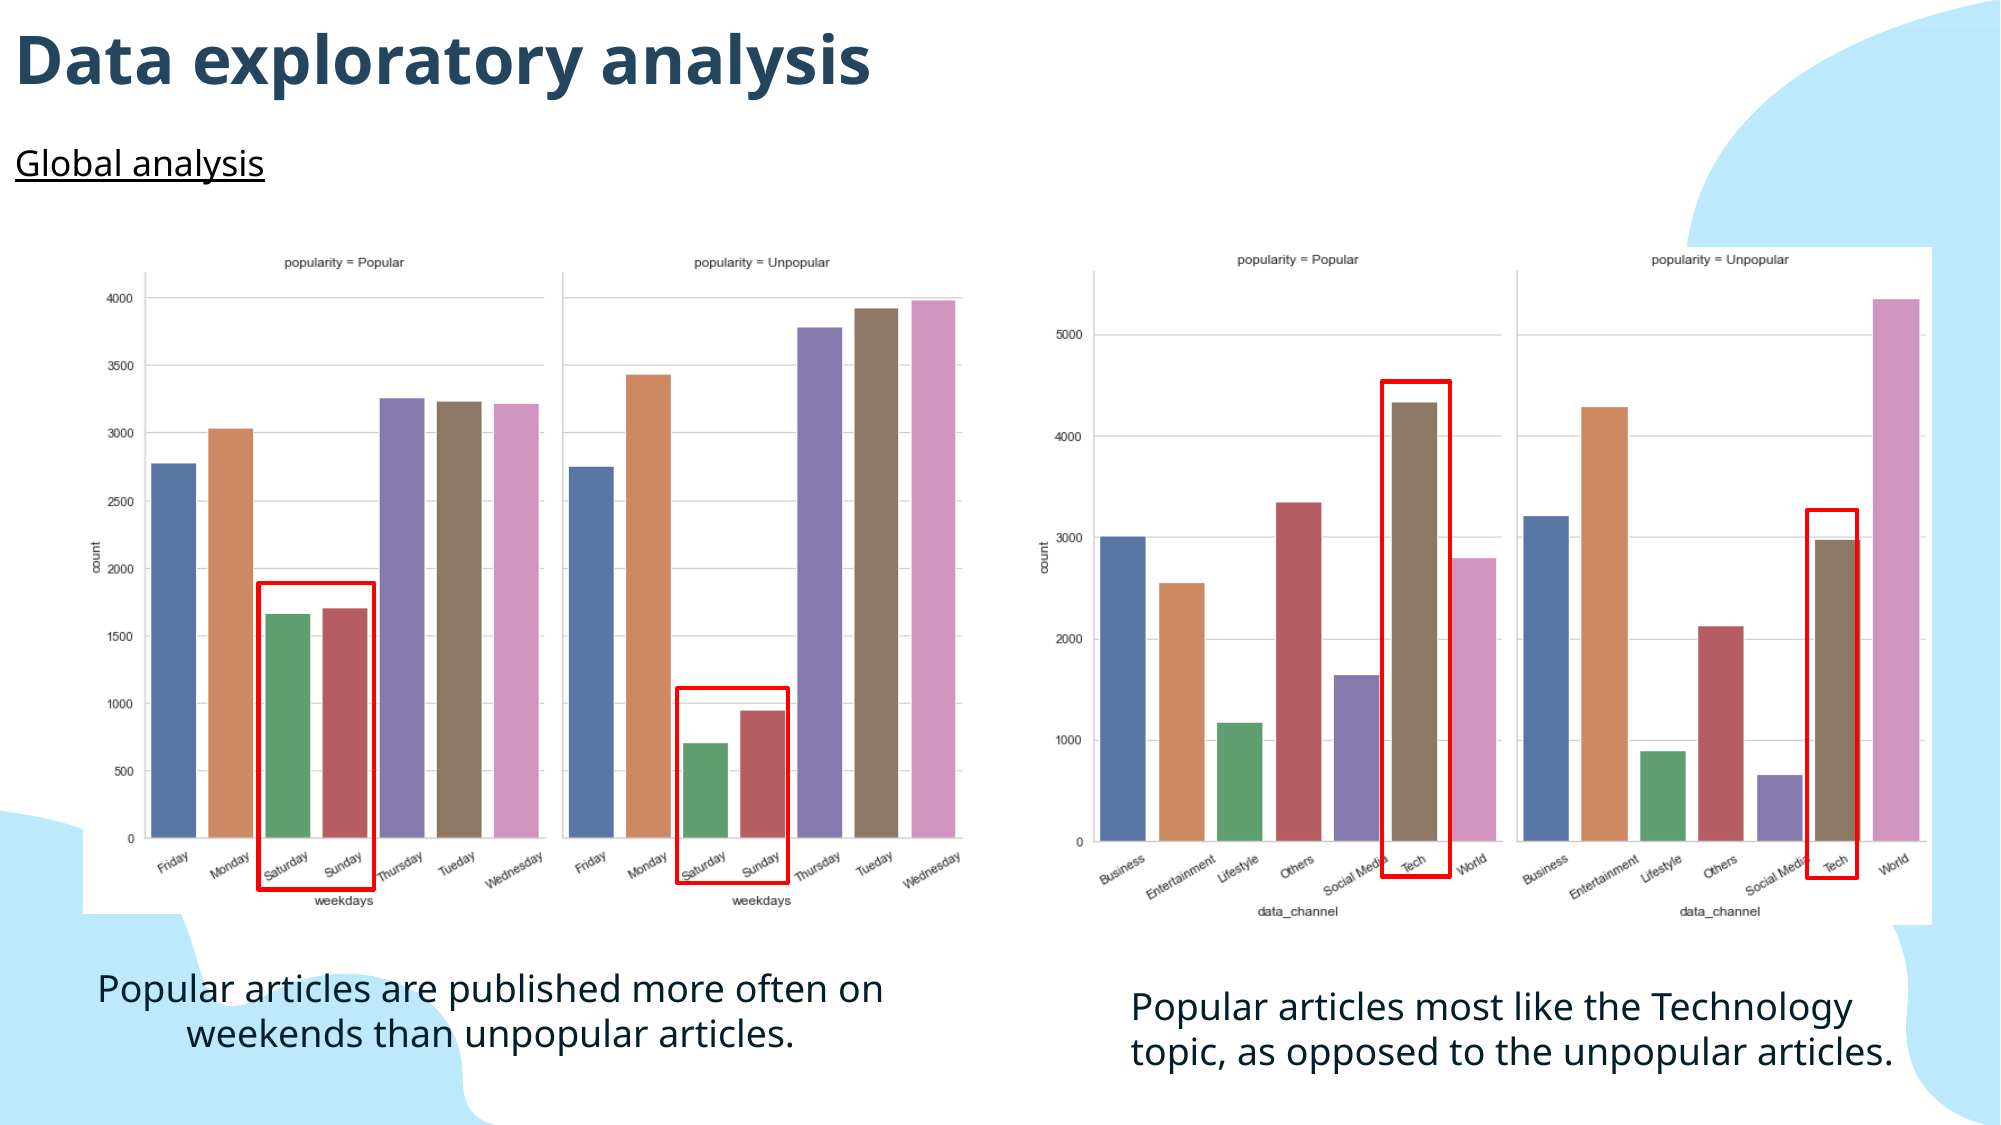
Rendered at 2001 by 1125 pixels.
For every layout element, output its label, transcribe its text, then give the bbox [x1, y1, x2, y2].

picture [83, 250, 971, 914]
picture [1031, 246, 1932, 926]
title Data exploratory analysis Global analysis [0, 2, 1224, 246]
text_box Popular articles most like the Technology topic, as opposed to the unpopular articles. [1115, 975, 1968, 1081]
text_box Popular articles are published more often on weekends than unpopular articles. [42, 957, 940, 1063]
